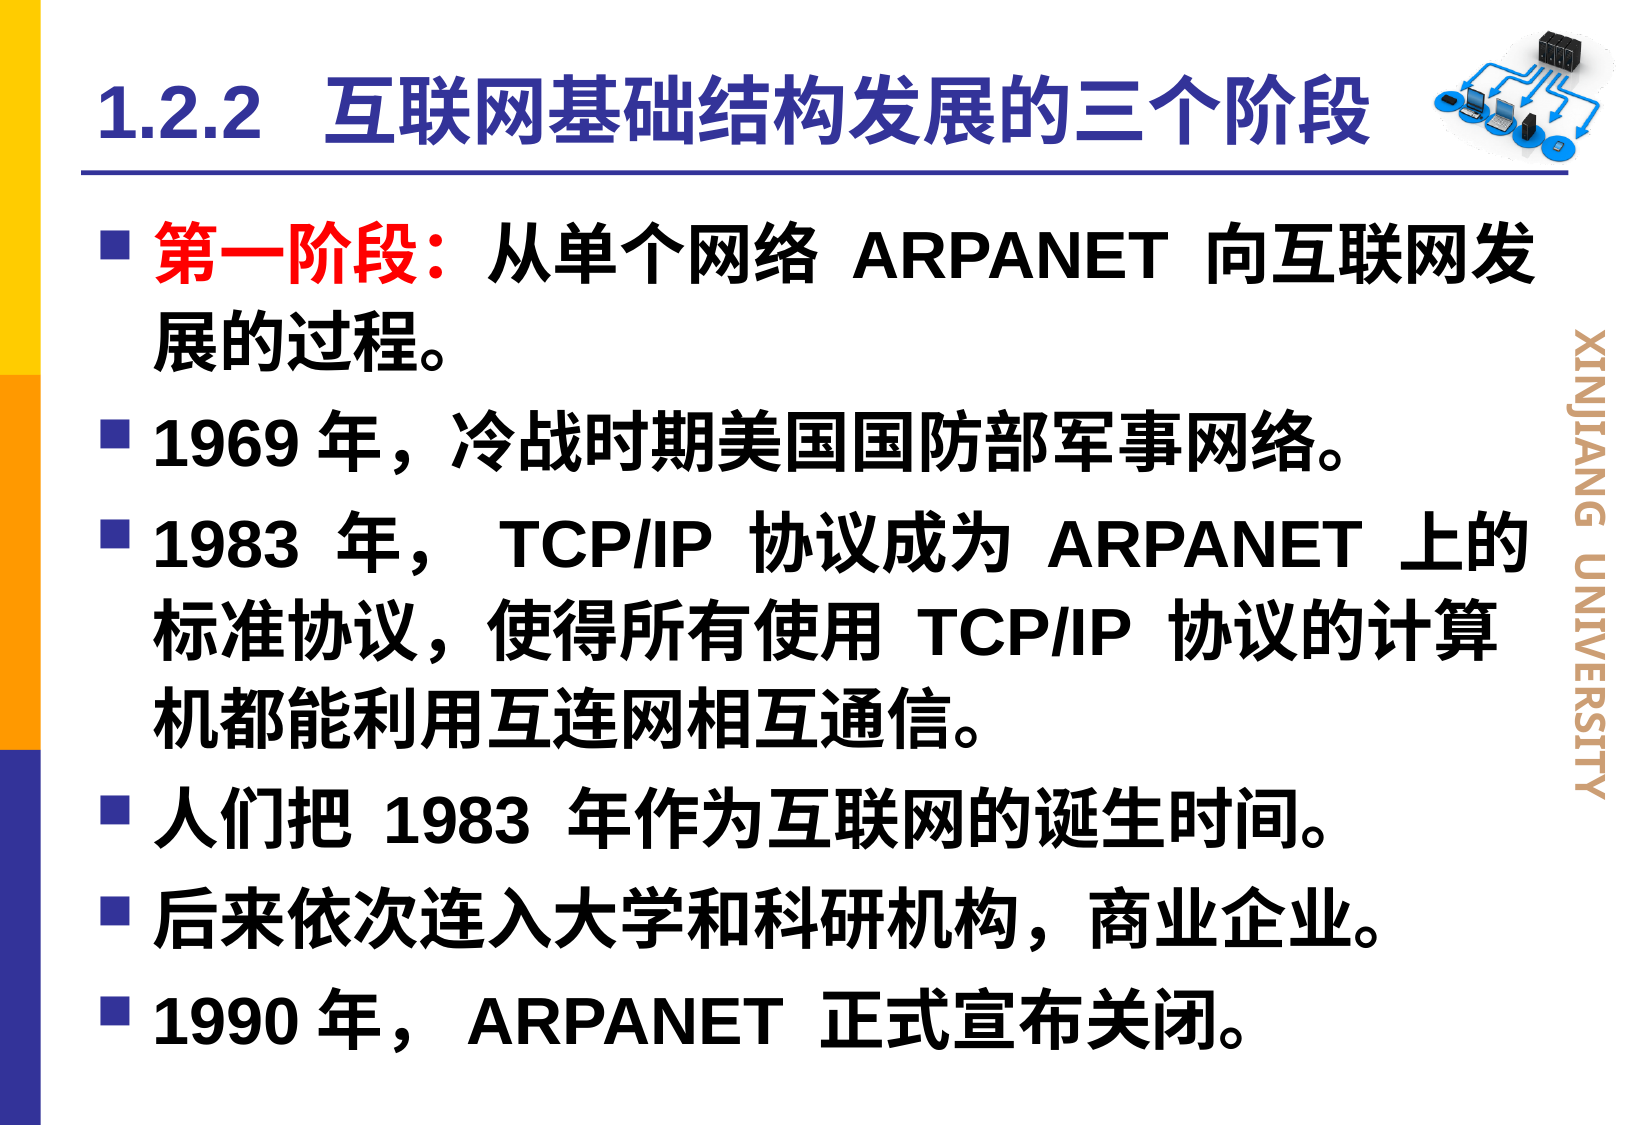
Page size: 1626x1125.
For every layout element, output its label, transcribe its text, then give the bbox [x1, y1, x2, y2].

picture [1431, 30, 1616, 165]
list 第一阶段：从单个网络 ARPANET 向互联网发展的过程。 1969年，冷战时期美国国防部军事网络。 1983 年， TCP/IP 协议成为 ARPANET 上的标准协议，使得所有使用 TCP/IP 协议的计算机都能利用互连网相互通信。 人们把 1983 年作为互联网的诞生时间。 后来依次连入大学和科研机构，商业企业。 1990年，ARPANET 正式宣布关闭。 [81, 196, 1569, 1006]
title 1.2.2 互联网基础结构发展的三个阶段 [81, 30, 1569, 161]
